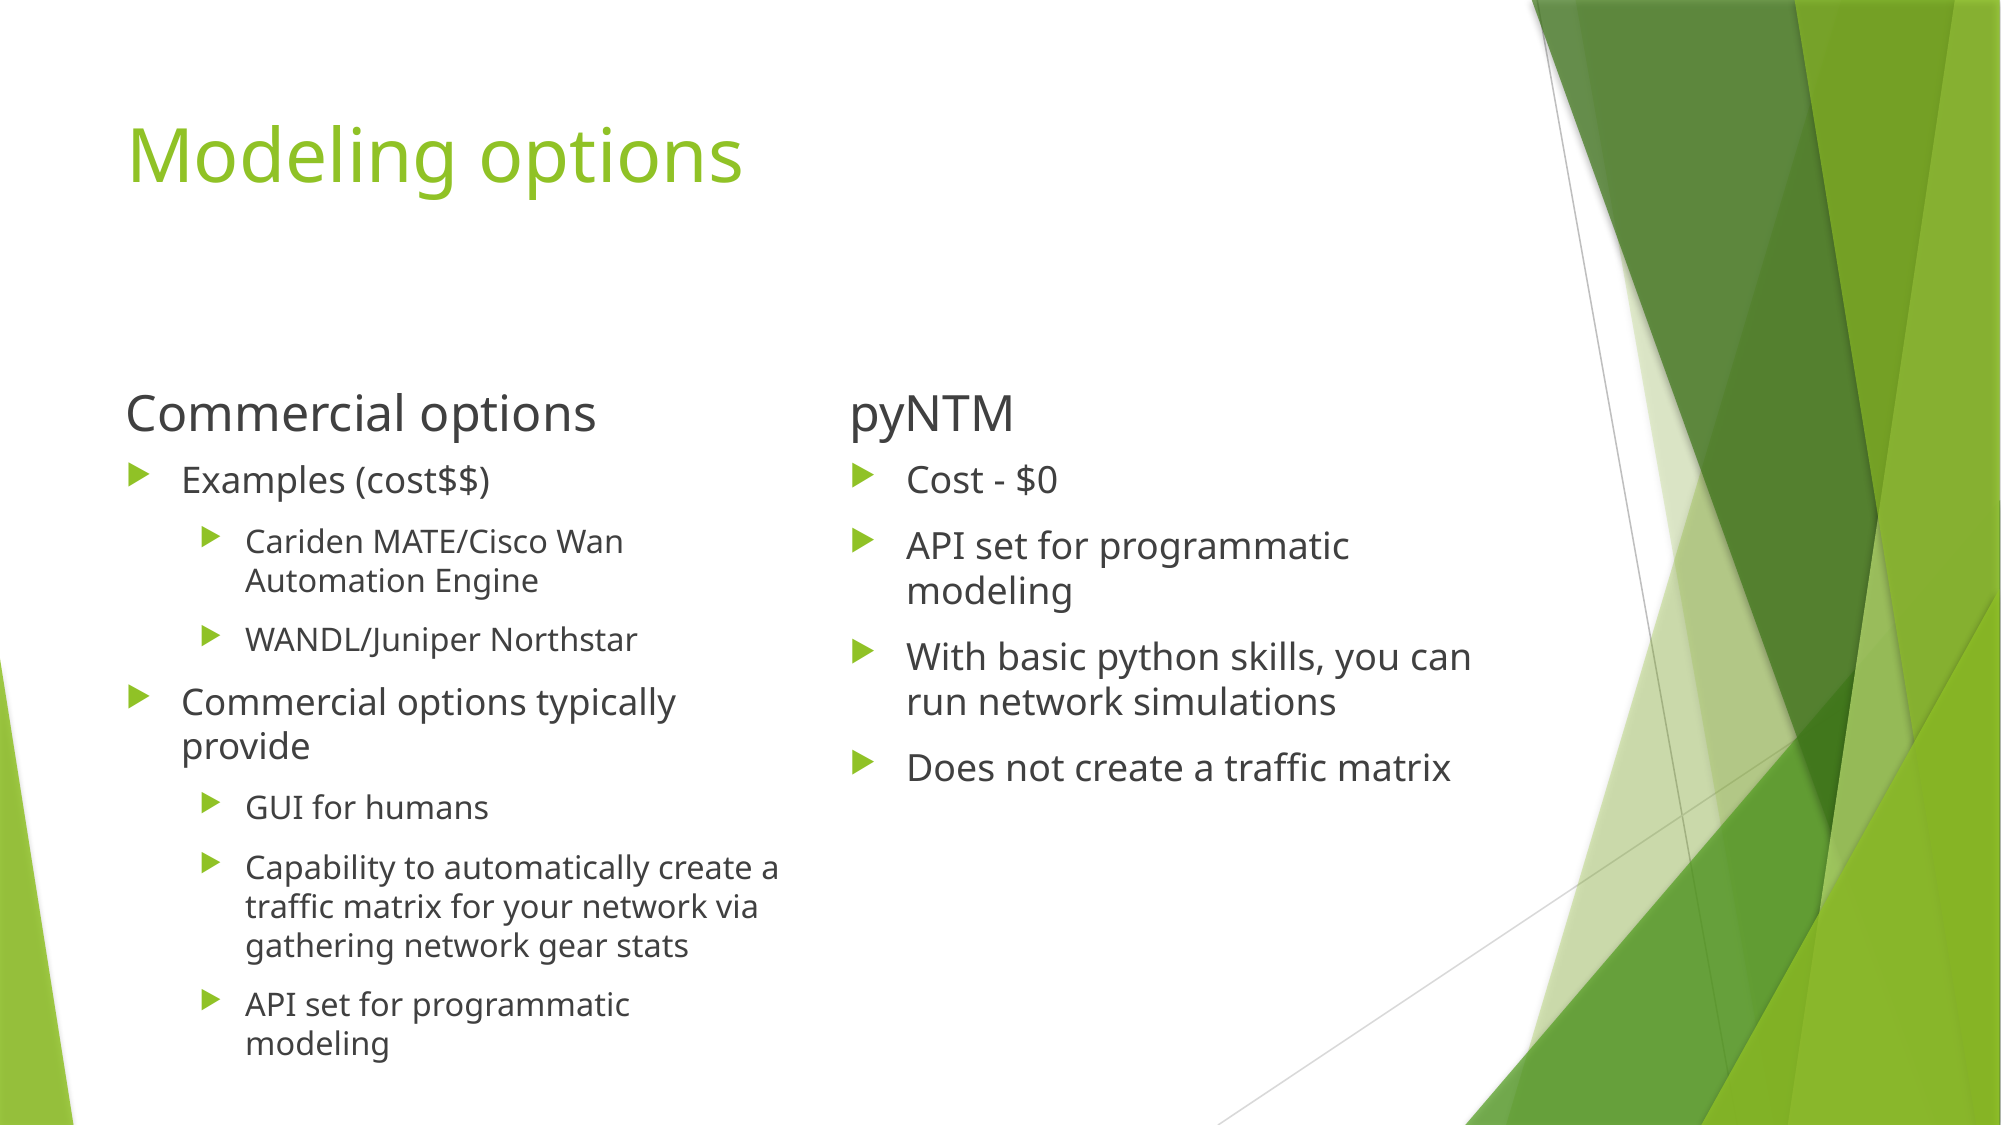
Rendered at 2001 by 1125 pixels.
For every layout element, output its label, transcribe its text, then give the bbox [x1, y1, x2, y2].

title Modeling options [111, 99, 1522, 317]
list Commercial options [110, 354, 798, 448]
list Examples (cost$$) Cariden MATE/Cisco Wan Automation Engine WANDL/Juniper Northstar Commercial options typically provide GUI for humans Capability to automatically create a traffic matrix for your network via gathering network gear stats API set for programmatic modeling [110, 448, 798, 1075]
list Cost - $0 API set for programmatic modeling With basic python skills, you can run network simulations Does not create a traffic matrix [834, 448, 1522, 1041]
list pyNTM [834, 354, 1522, 448]
